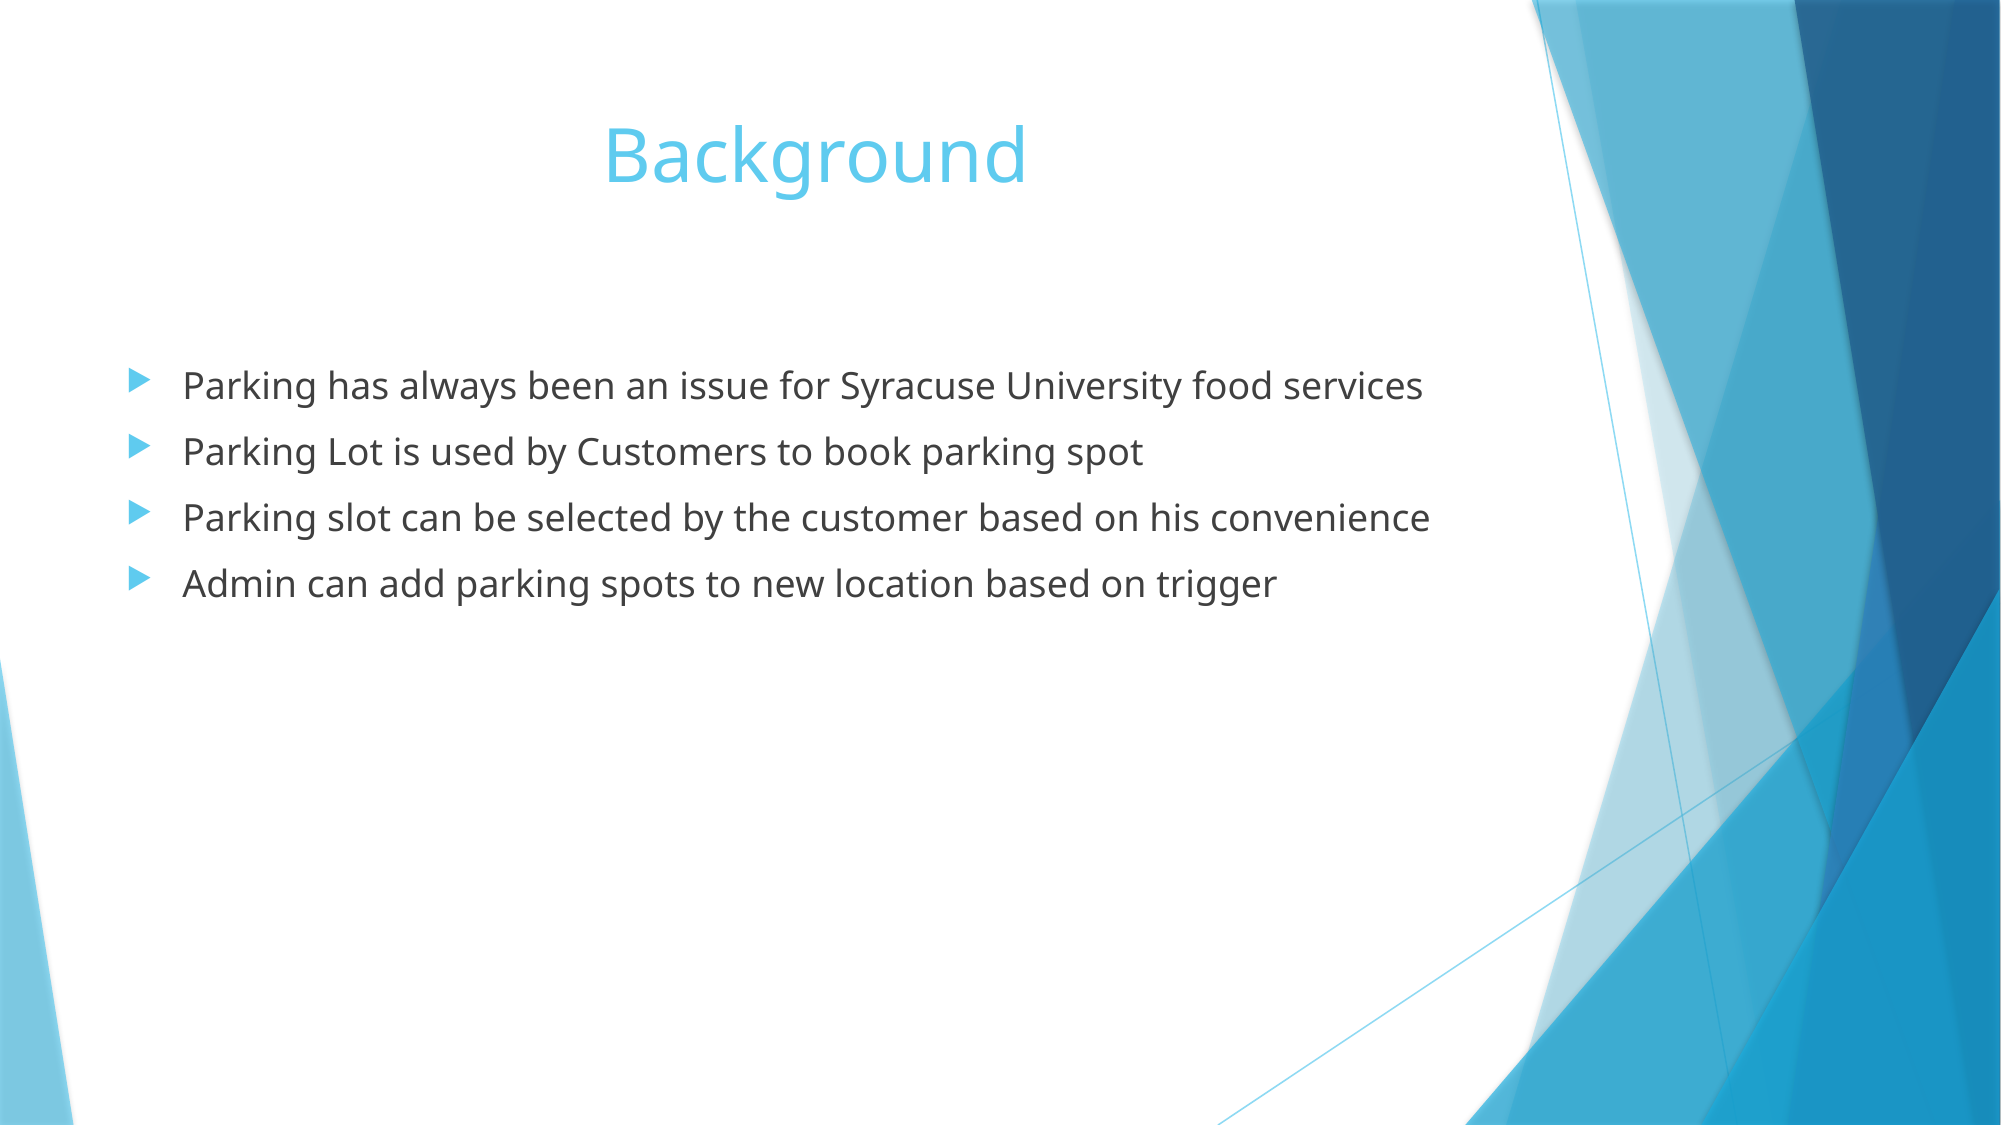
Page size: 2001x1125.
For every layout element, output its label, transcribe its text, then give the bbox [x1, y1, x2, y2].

title Background [111, 99, 1522, 317]
list Parking has always been an issue for Syracuse University food services Parking Lot is used by Customers to book parking spot Parking slot can be selected by the customer based on his convenience Admin can add parking spots to new location based on trigger [111, 354, 1522, 992]
